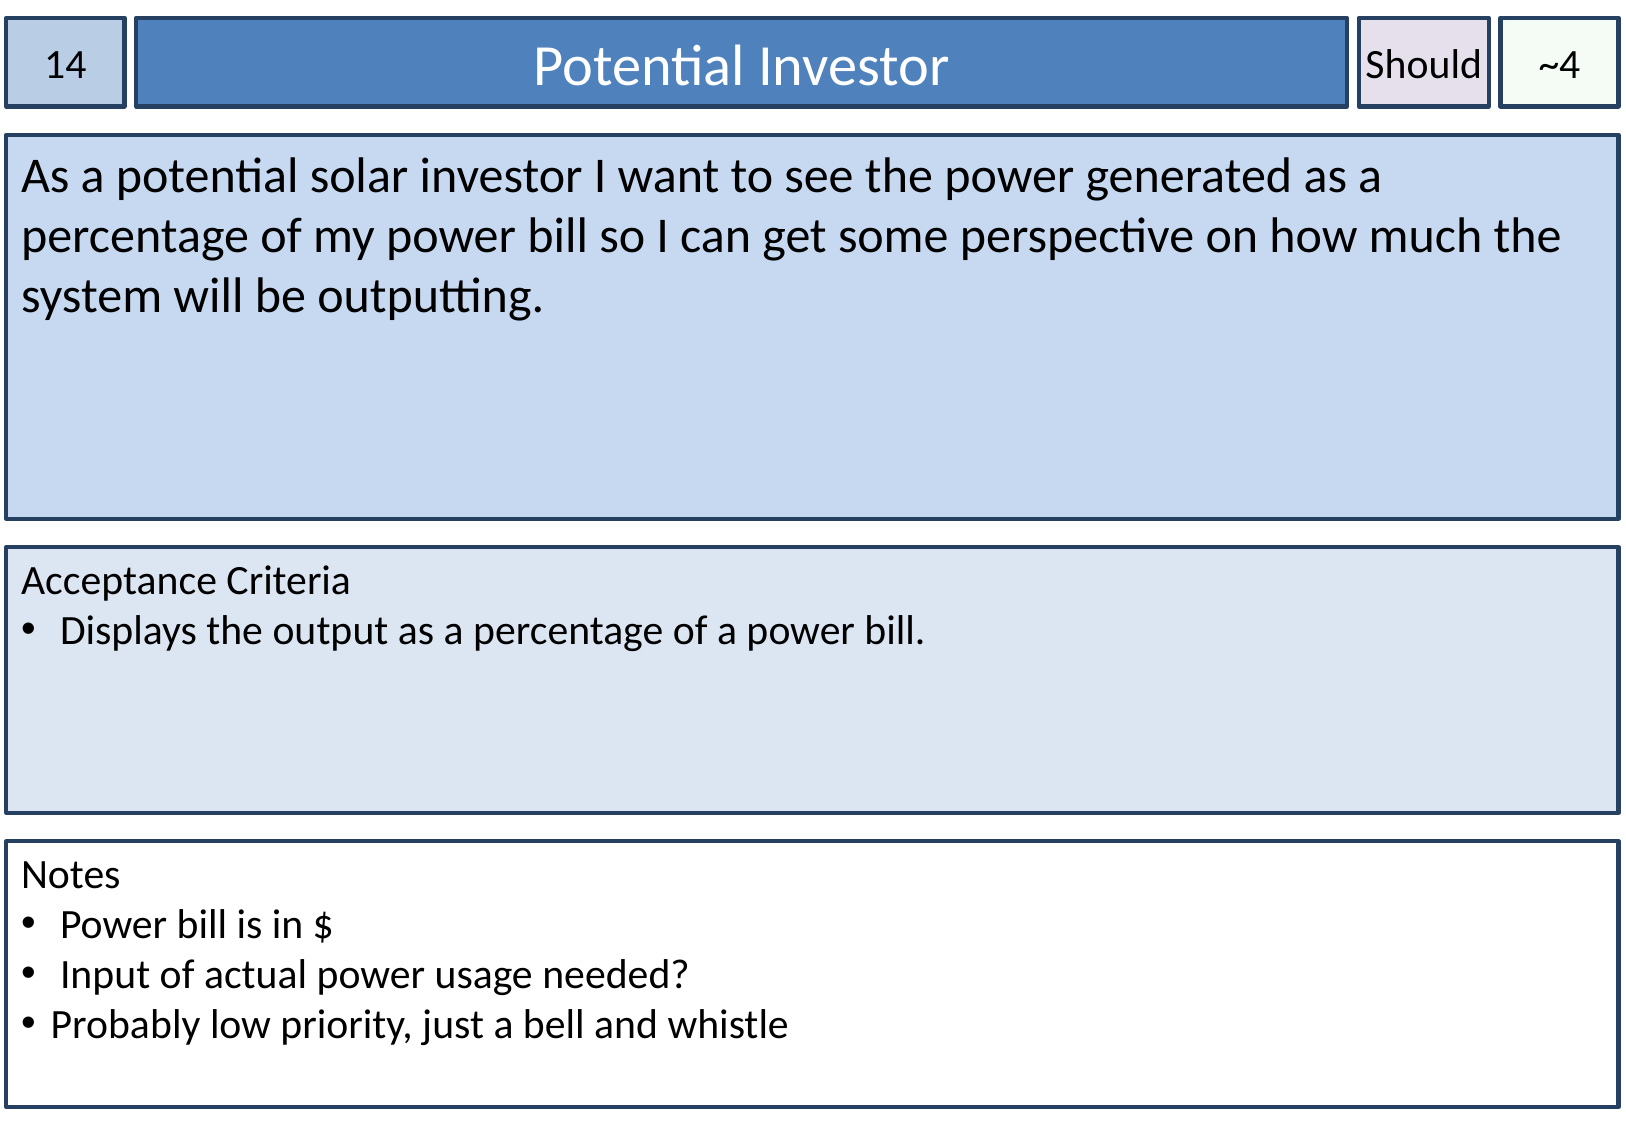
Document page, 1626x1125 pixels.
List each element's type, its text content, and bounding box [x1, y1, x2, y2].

text_box Notes Power bill is in $ Input of actual power usage needed? Probably low priority, just a bell and whistle [4, 839, 1621, 1109]
text_box ~4 [1498, 16, 1621, 109]
text_box 14 [4, 16, 127, 109]
text_box Acceptance Criteria Displays the output as a percentage of a power bill. [4, 545, 1621, 815]
text_box As a potential solar investor I want to see the power generated as a percentage of my power bill so I can get some perspective on how much the system will be outputting. [4, 133, 1621, 521]
text_box Should [1357, 16, 1491, 109]
text_box Potential Investor [134, 16, 1349, 109]
